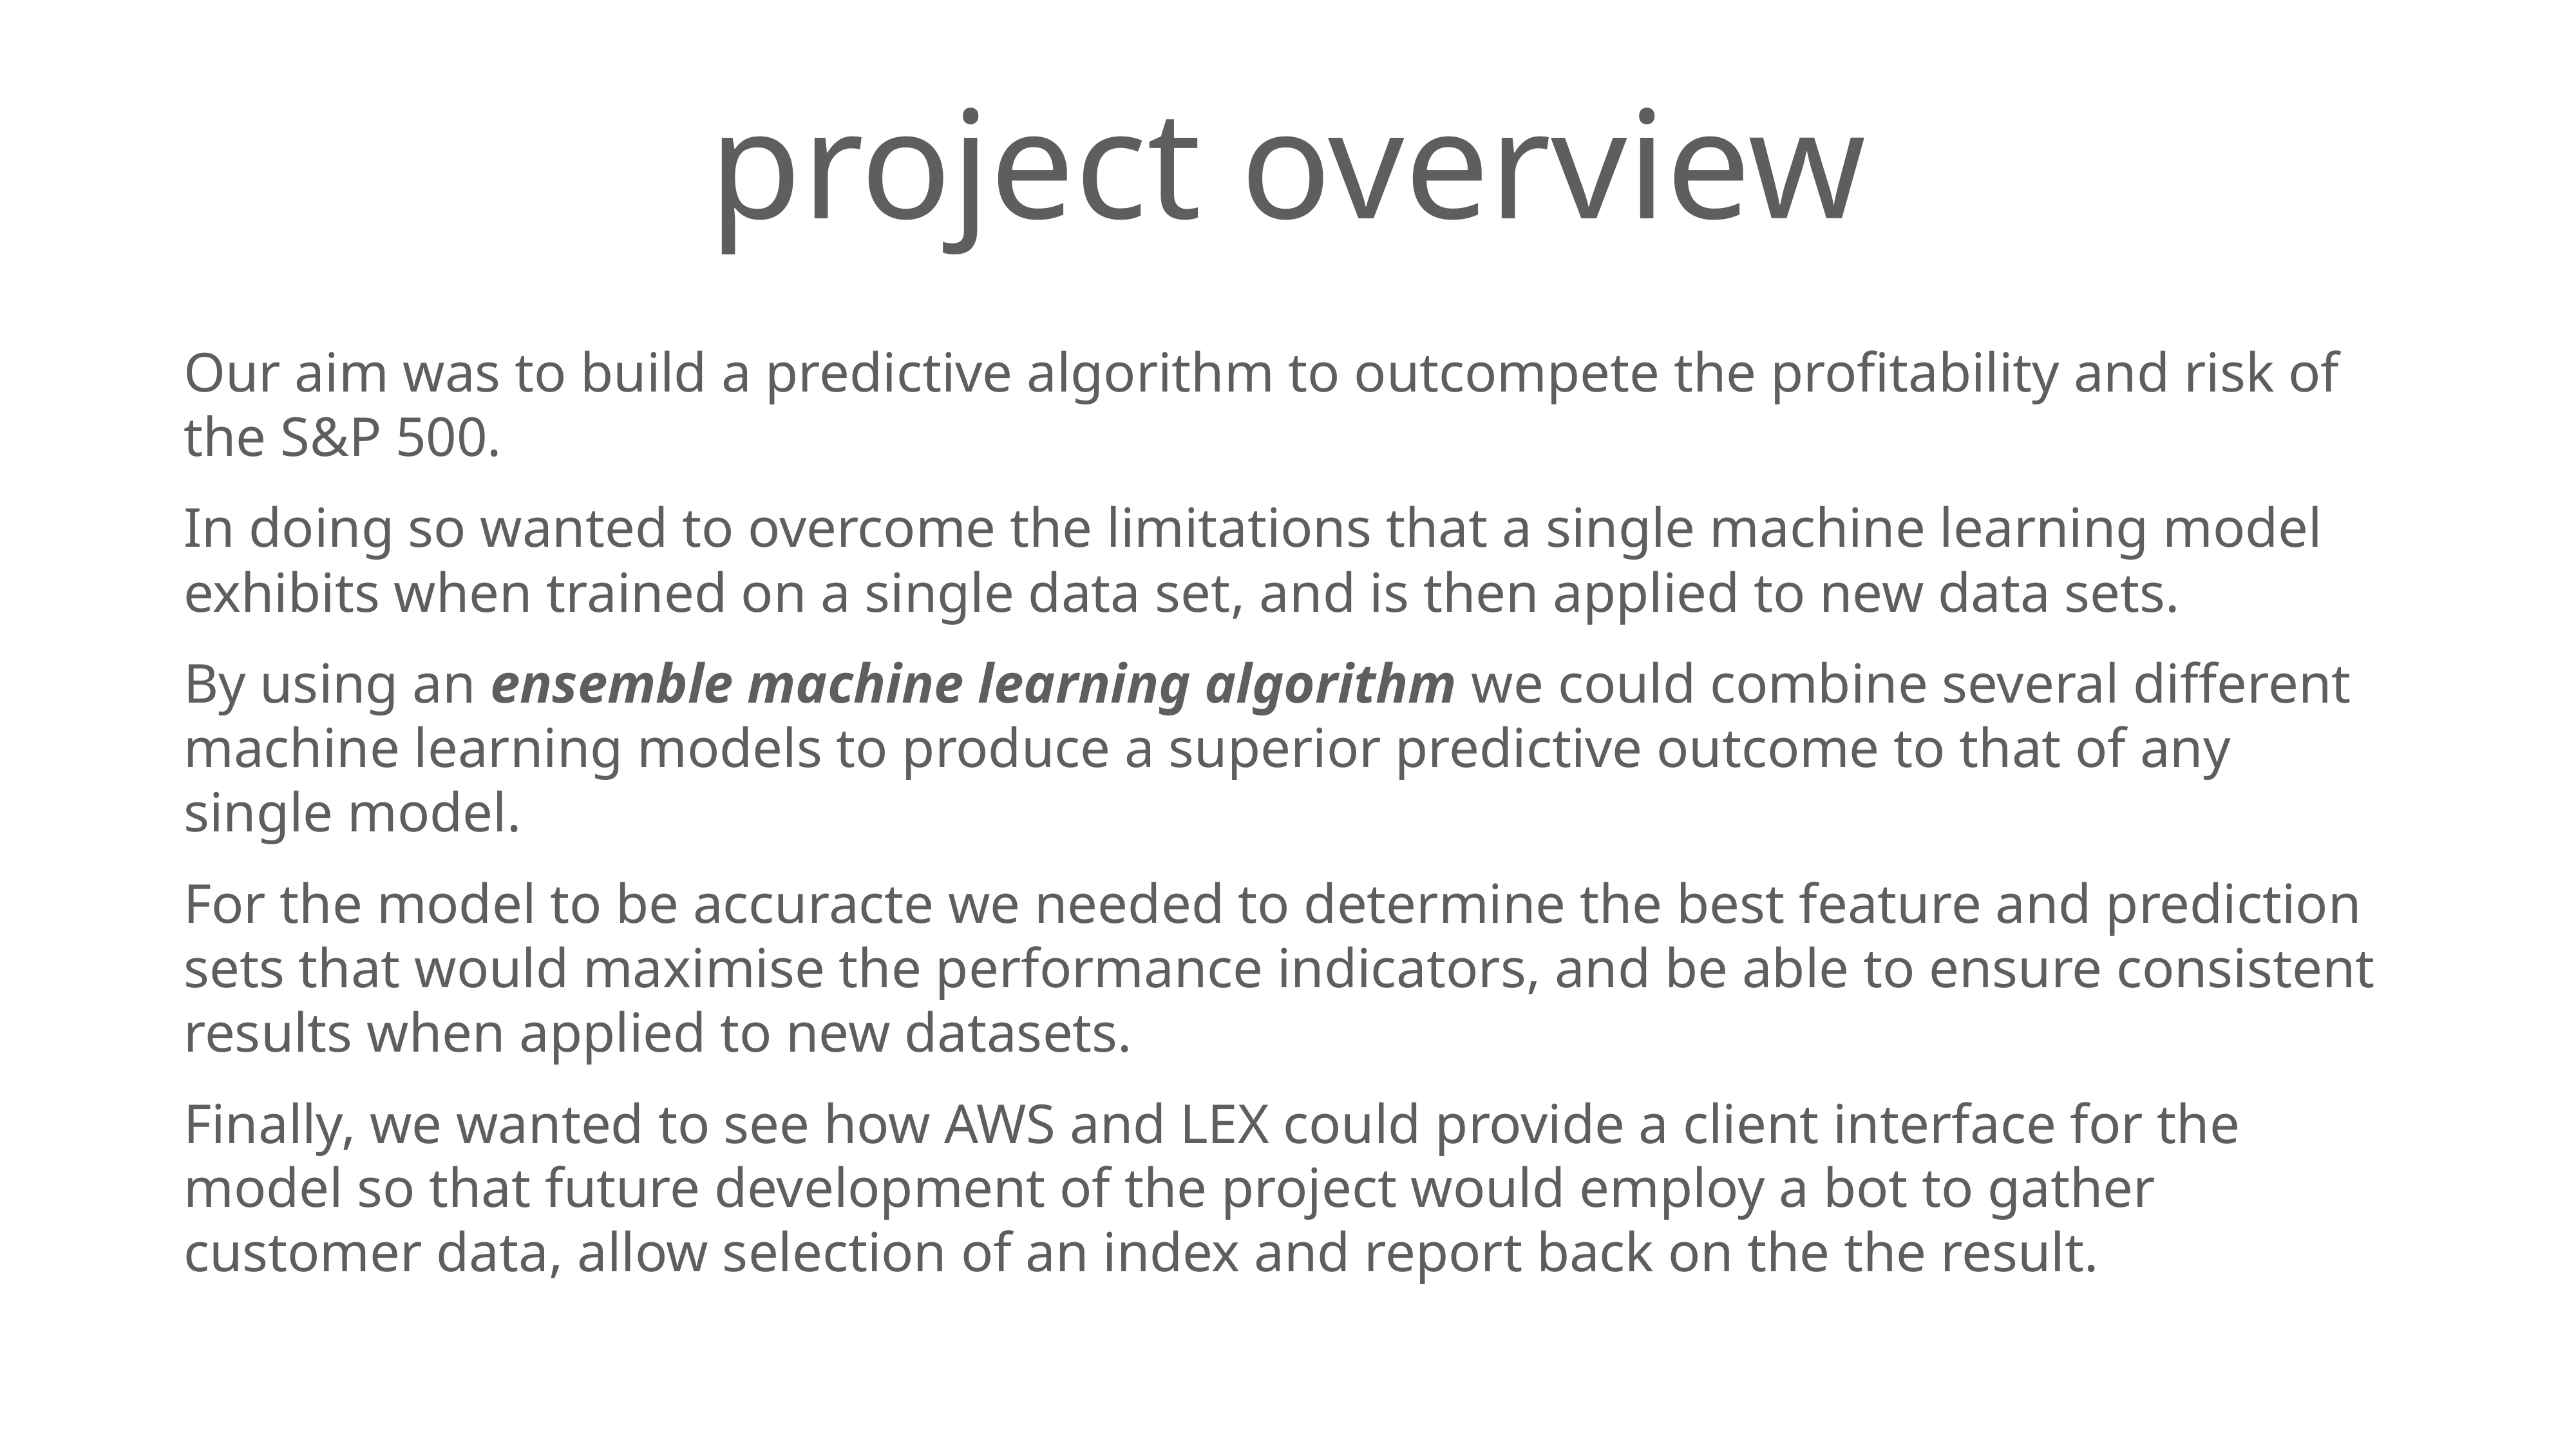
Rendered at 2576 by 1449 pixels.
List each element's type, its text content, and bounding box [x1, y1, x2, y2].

list Our aim was to build a predictive algorithm to outcompete the profitability and risk of the S&P 500. In doing so wanted to overcome the limitations that a single machine learning model exhibits when trained on a single data set, and is then applied to new data sets. By using an ensemble machine learning algorithm we could combine several different machine learning models to produce a superior predictive outcome to that of any single model. For the model to be accuracte we needed to determine the best feature and prediction sets that would maximise the performance indicators, and be able to ensure consistent results when applied to new datasets. Finally, we wanted to see how AWS and LEX could provide a client interface for the model so that future development of the project would employ a bot to gather customer data, allow selection of an index and report back on the the result. [178, 332, 2398, 1316]
title project overview [178, 37, 2398, 279]
